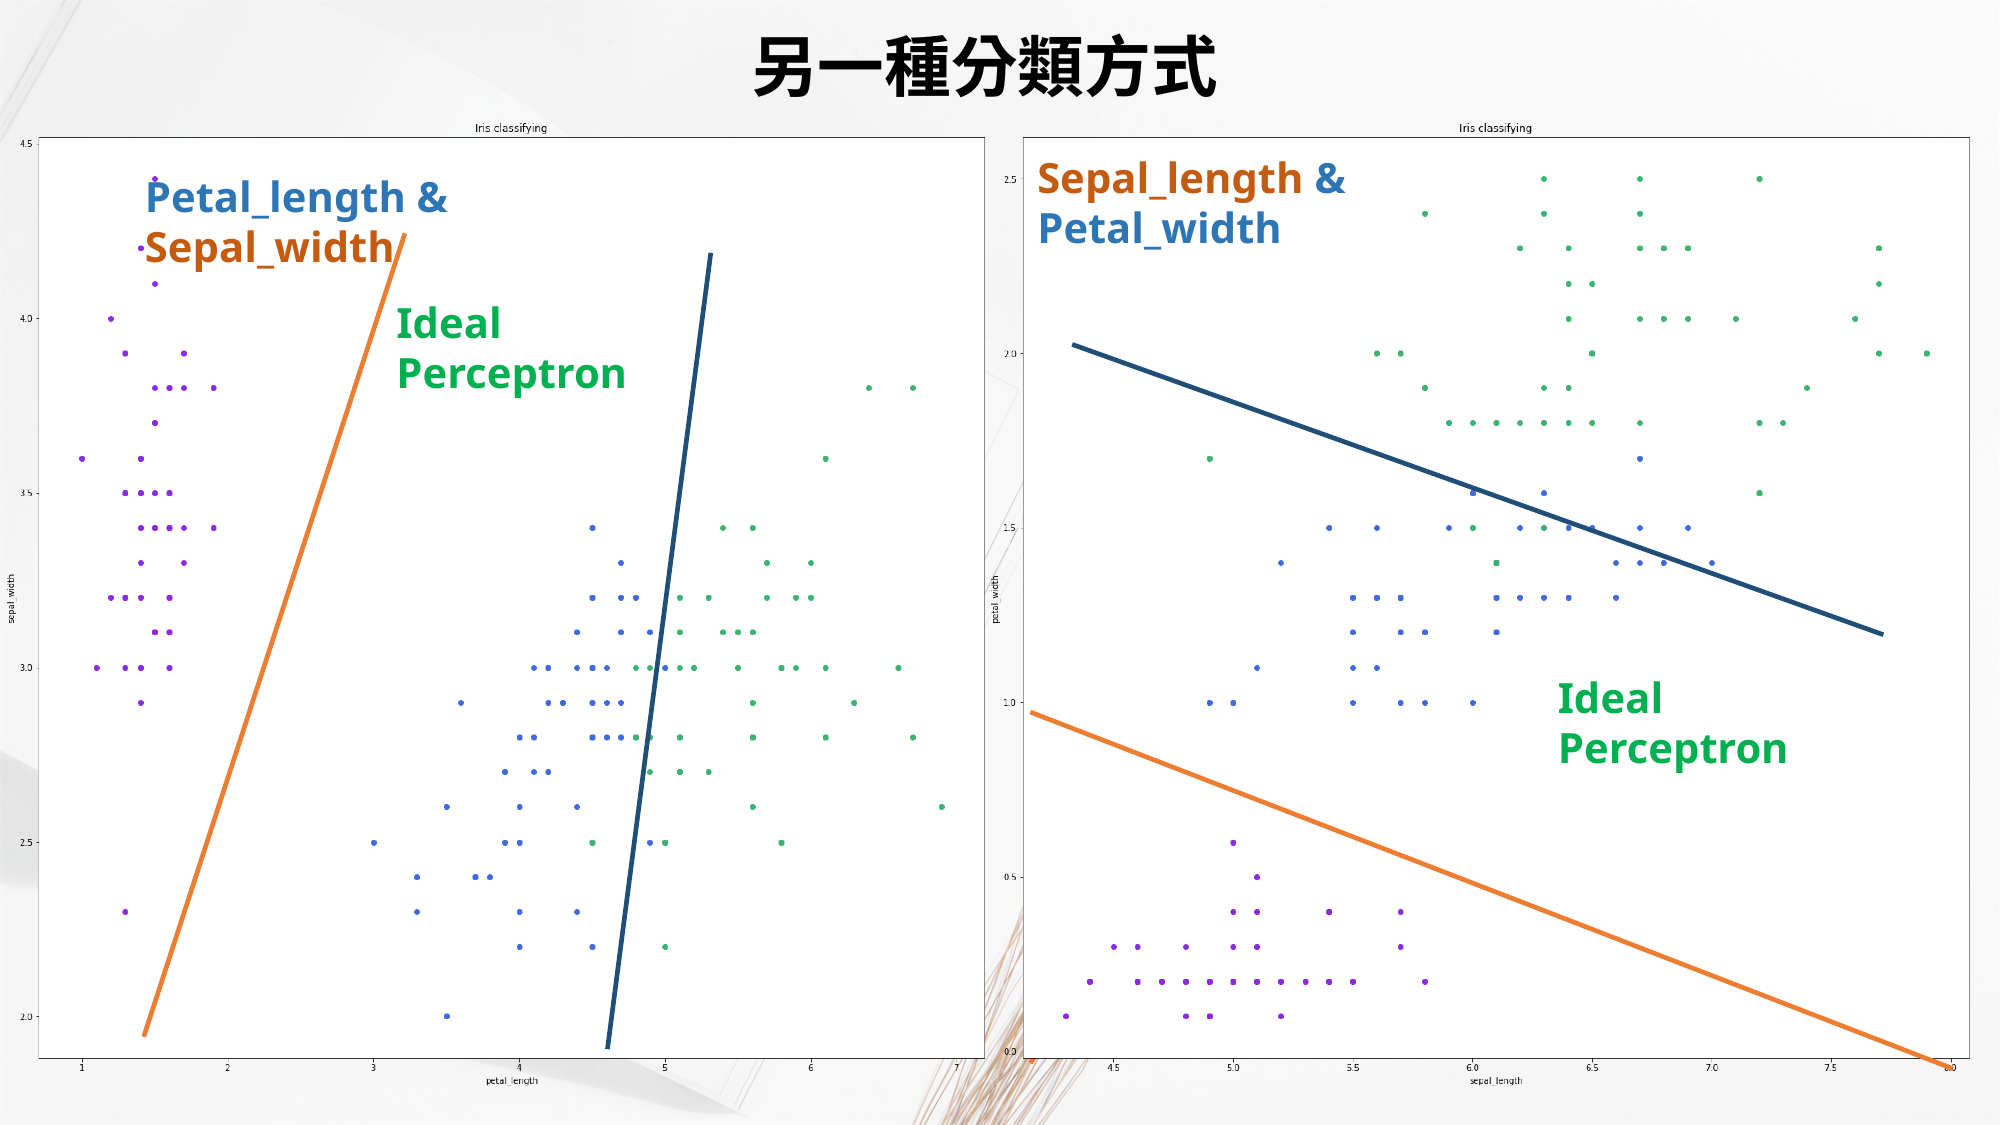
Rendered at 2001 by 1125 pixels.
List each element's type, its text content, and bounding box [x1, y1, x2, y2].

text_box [607, 252, 711, 1050]
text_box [1030, 712, 1953, 1069]
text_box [143, 233, 405, 1037]
picture [0, 117, 1975, 1091]
text_box 另一種分類方式 [694, 17, 1275, 113]
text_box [1072, 344, 1884, 635]
